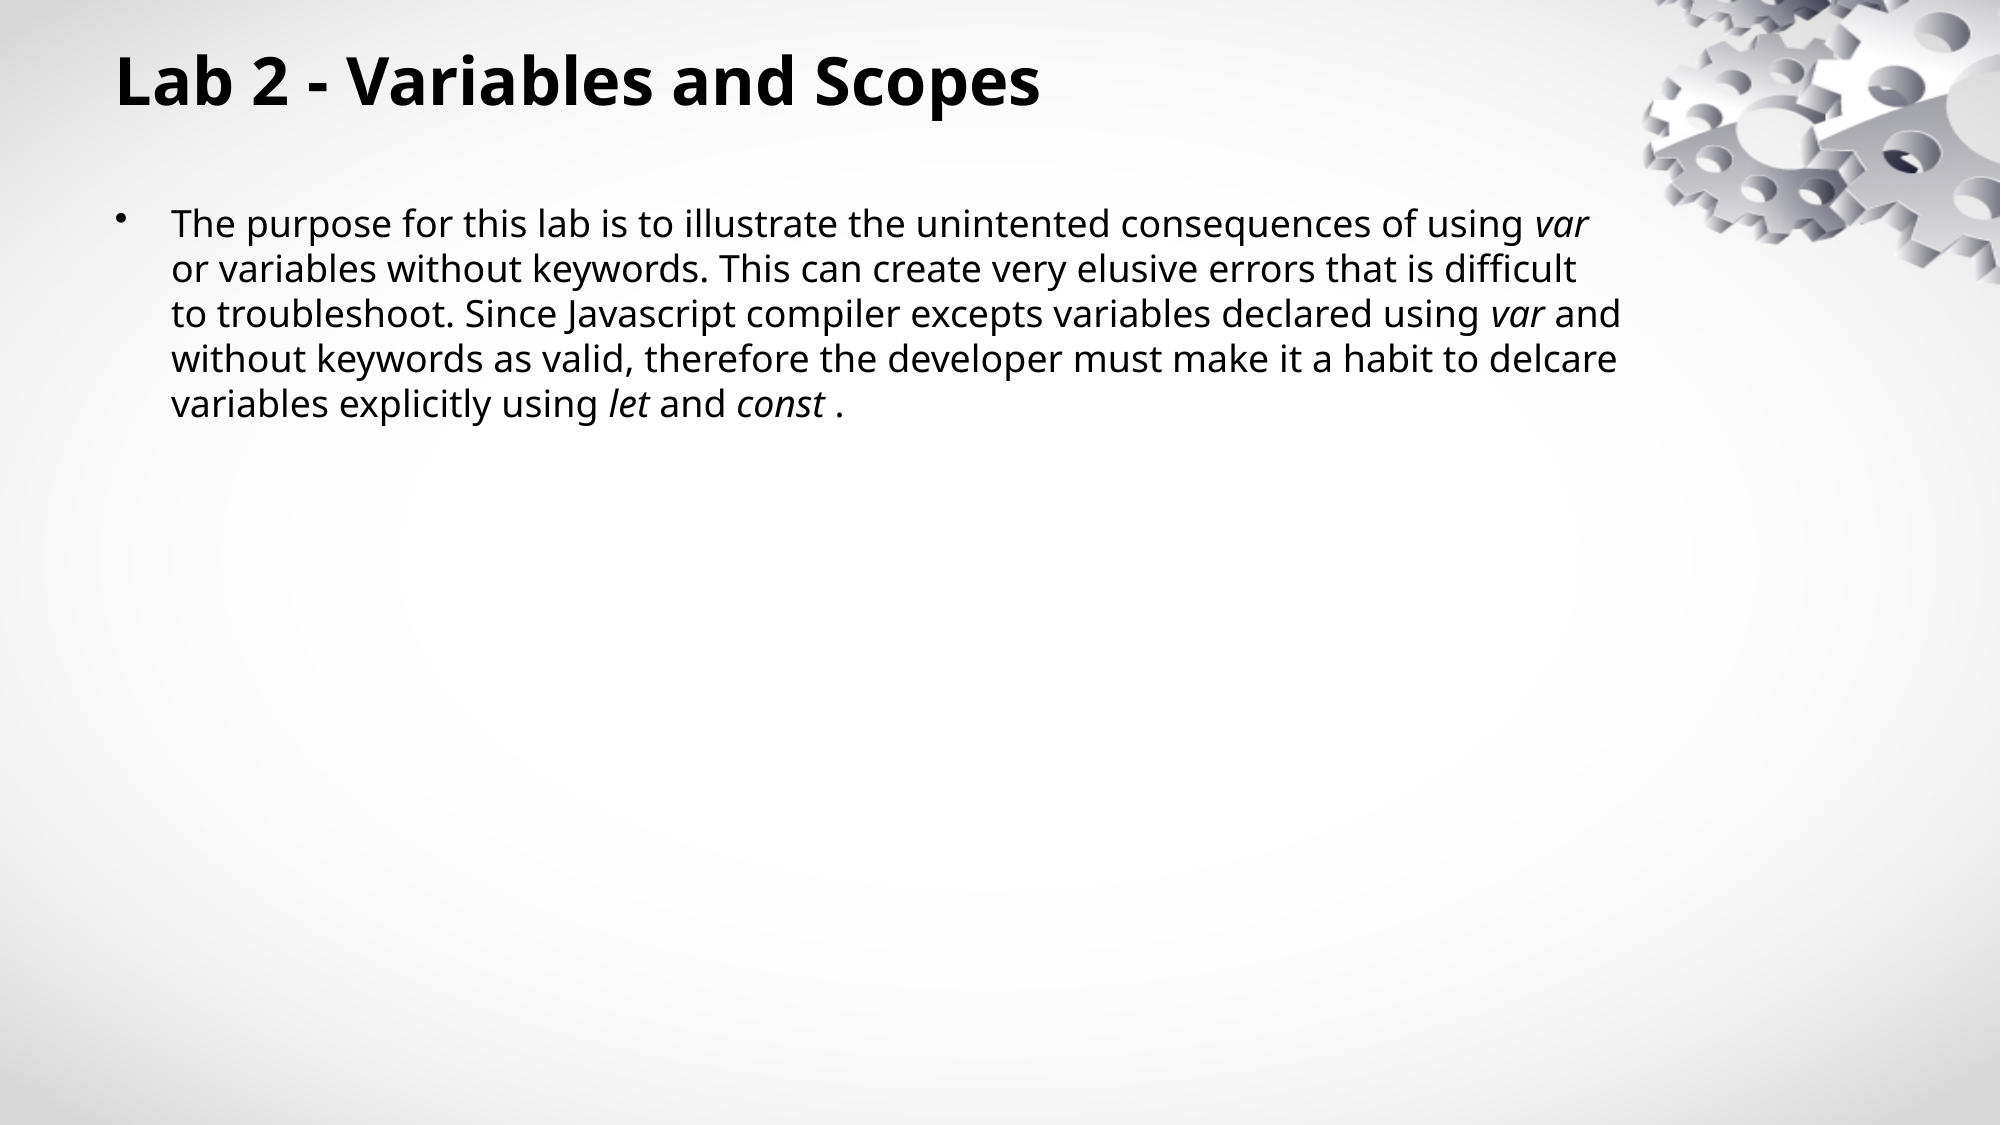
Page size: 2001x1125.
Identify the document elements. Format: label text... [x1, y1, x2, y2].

picture [0, 0, 2000, 1125]
title Lab 2 - Variables and Scopes [99, 30, 1901, 127]
list The purpose for this lab is to illustrate the unintented consequences of using var or variables without keywords. This can create very elusive errors that is difficult to troubleshoot. Since Javascript compiler excepts variables declared using var and without keywords as valid, therefore the developer must make it a habit to delcare variables explicitly using let and const . [99, 192, 1638, 1006]
